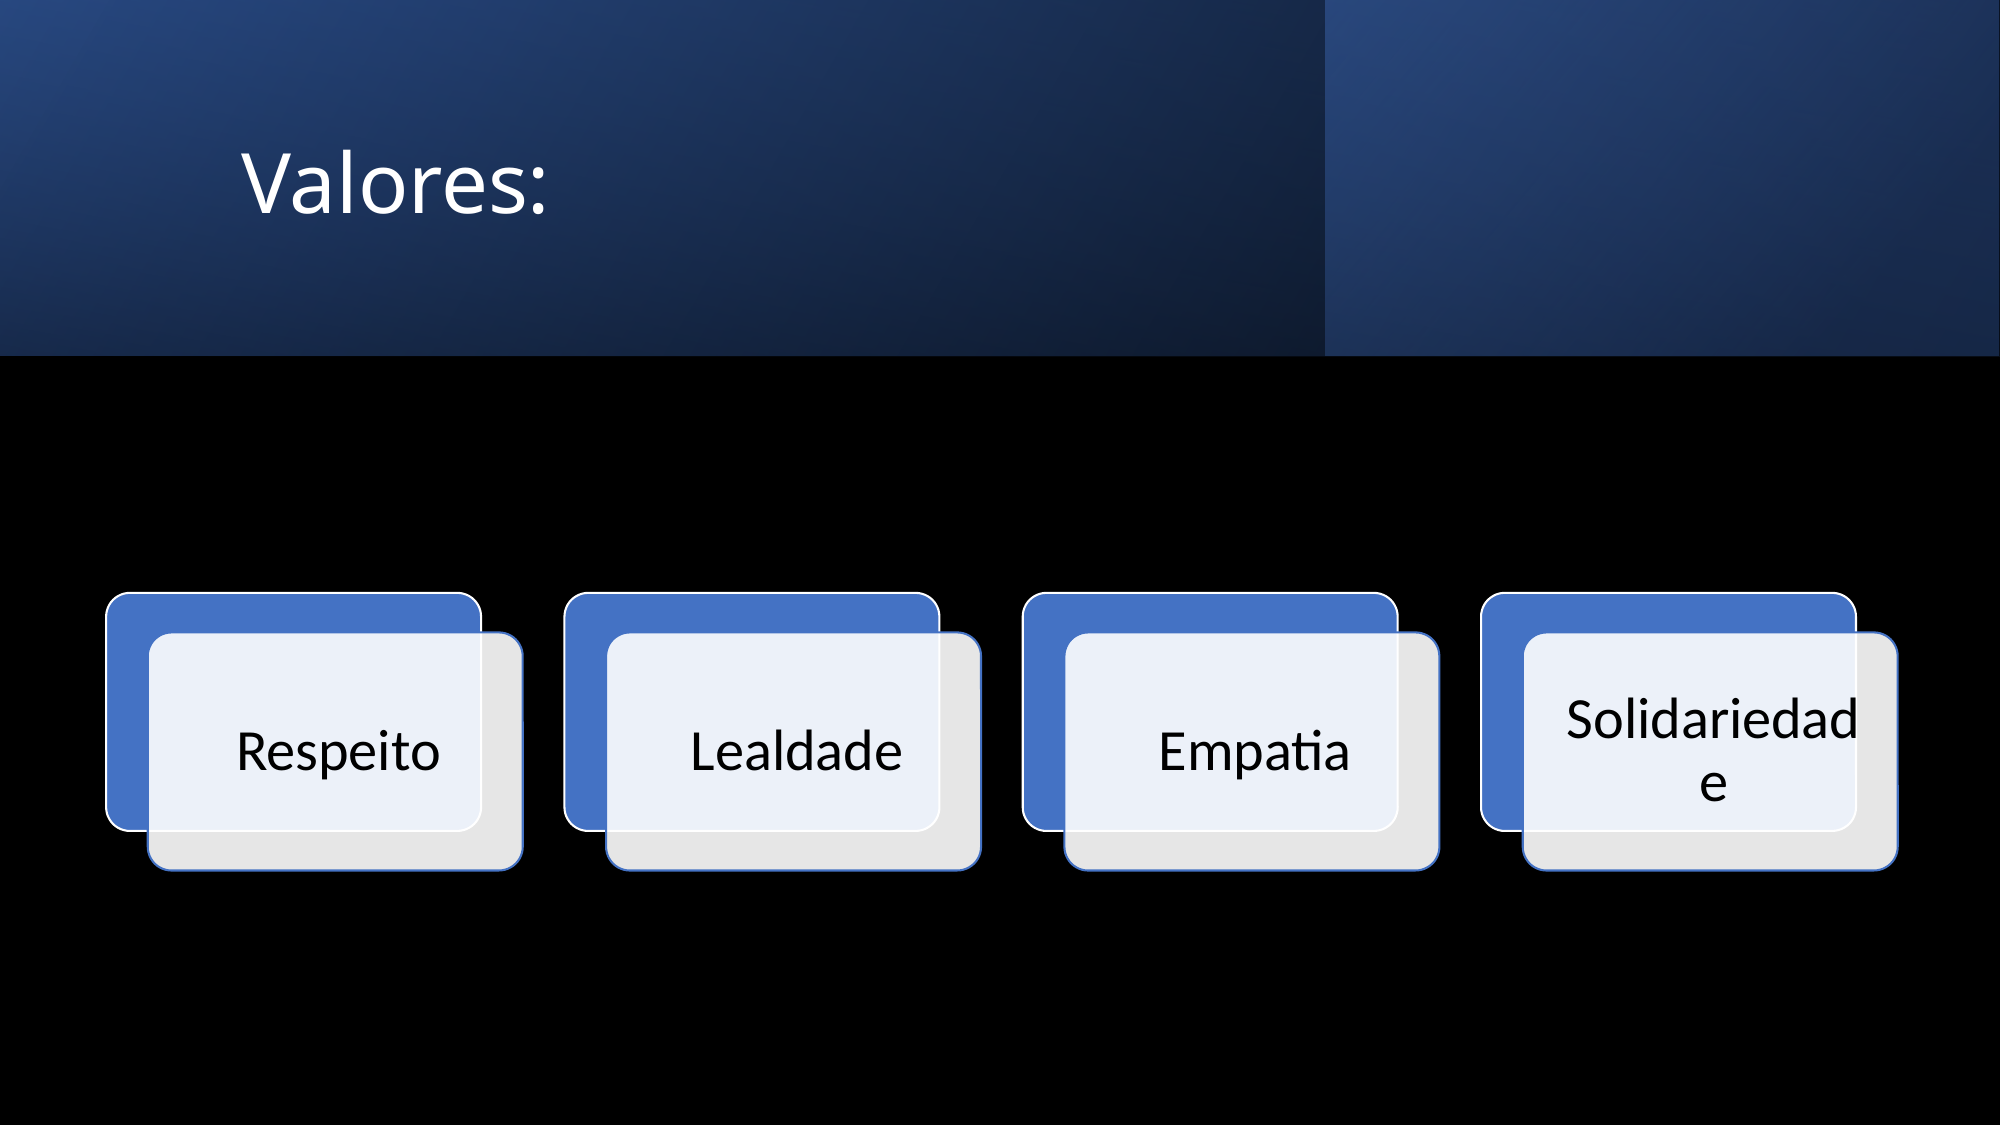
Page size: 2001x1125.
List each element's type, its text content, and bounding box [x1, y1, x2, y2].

text_box [0, 0, 2000, 357]
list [105, 429, 1899, 1035]
text_box [0, 357, 2000, 1125]
title Valores: [226, 57, 1822, 316]
